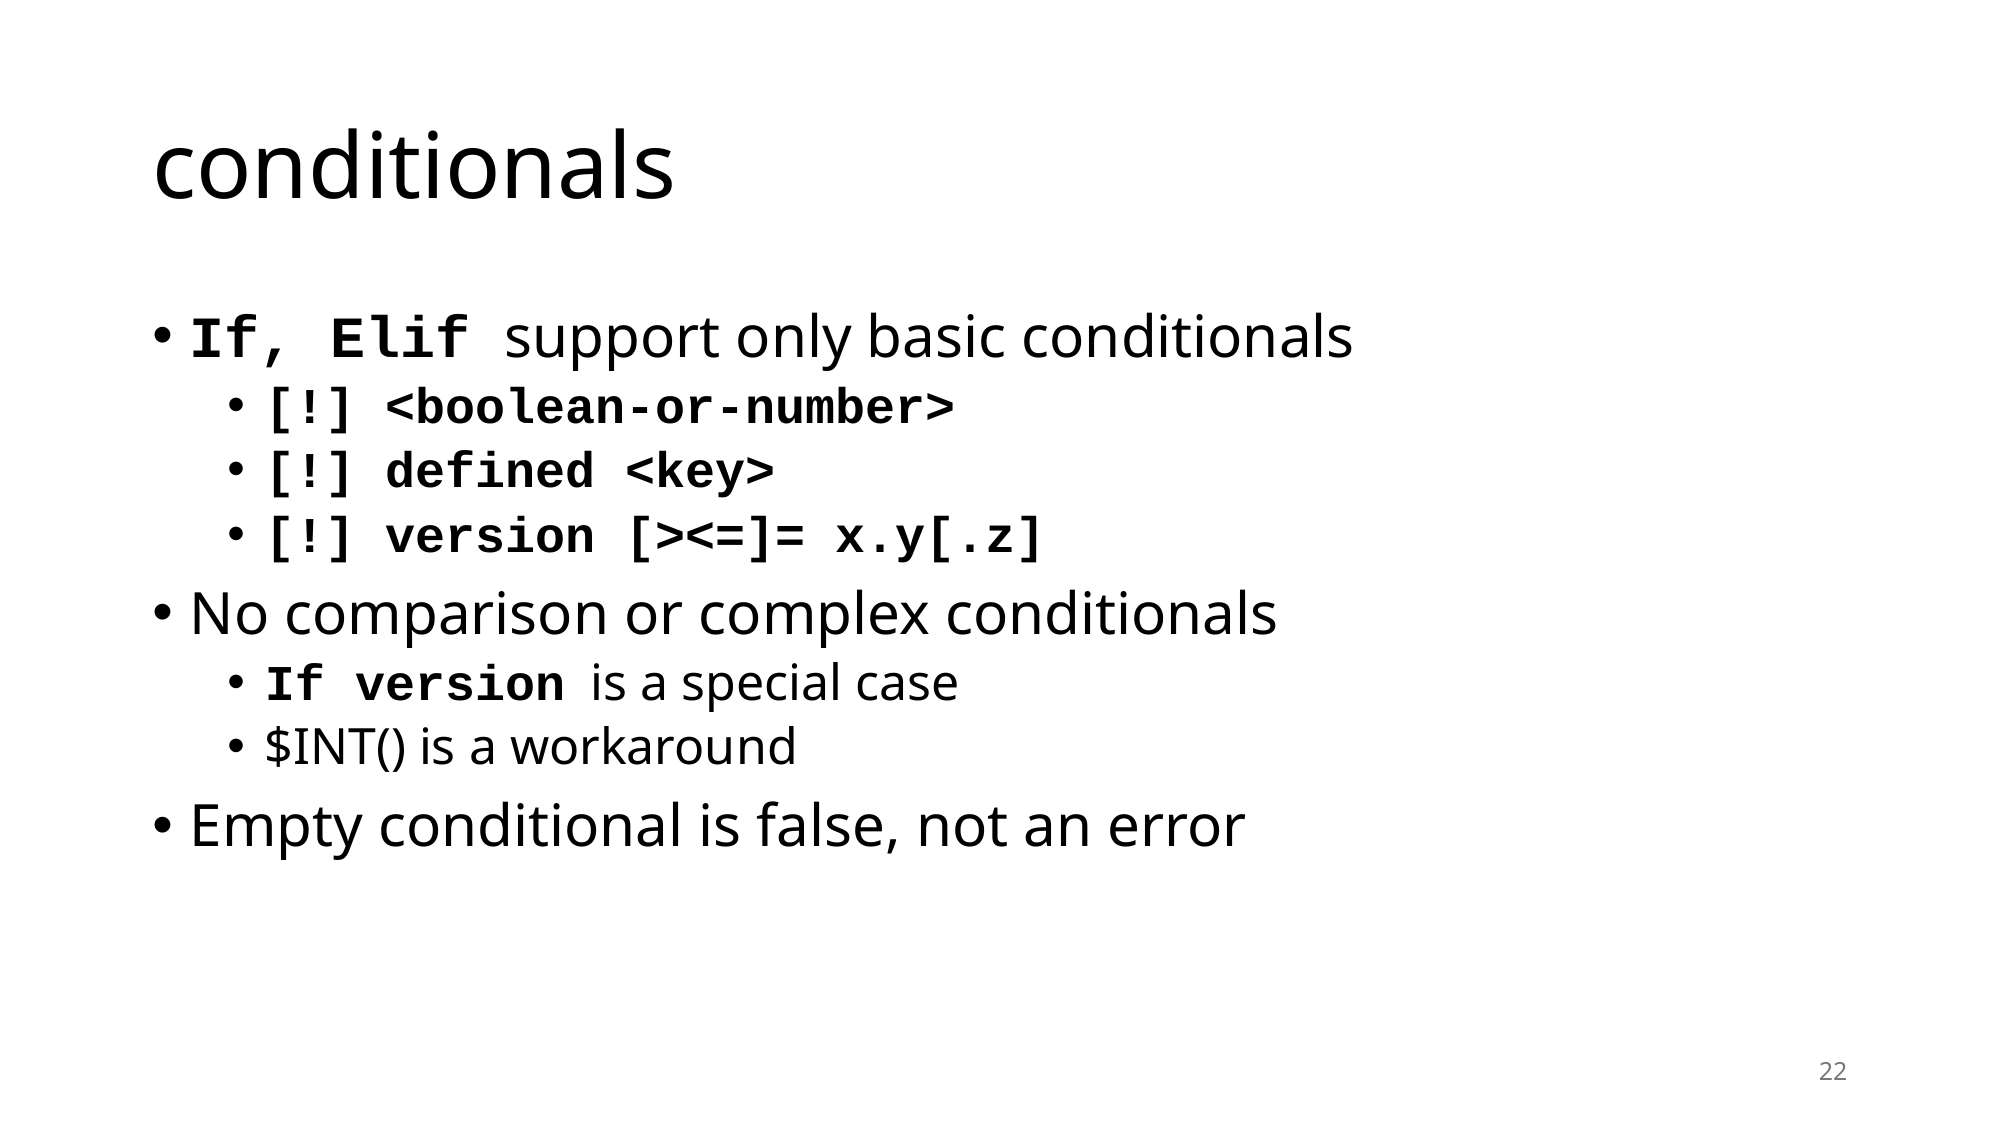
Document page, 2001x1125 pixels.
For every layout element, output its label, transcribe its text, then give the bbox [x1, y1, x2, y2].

list If, Elif support only basic conditionals [!] <boolean-or-number> [!] defined <key> [!] version [><=]= x.y[.z] No comparison or complex conditionals If version is a special case $INT() is a workaround Empty conditional is false, not an error [137, 299, 1863, 1014]
title conditionals [137, 59, 1863, 278]
slide_number 22 [1412, 1042, 1863, 1103]
